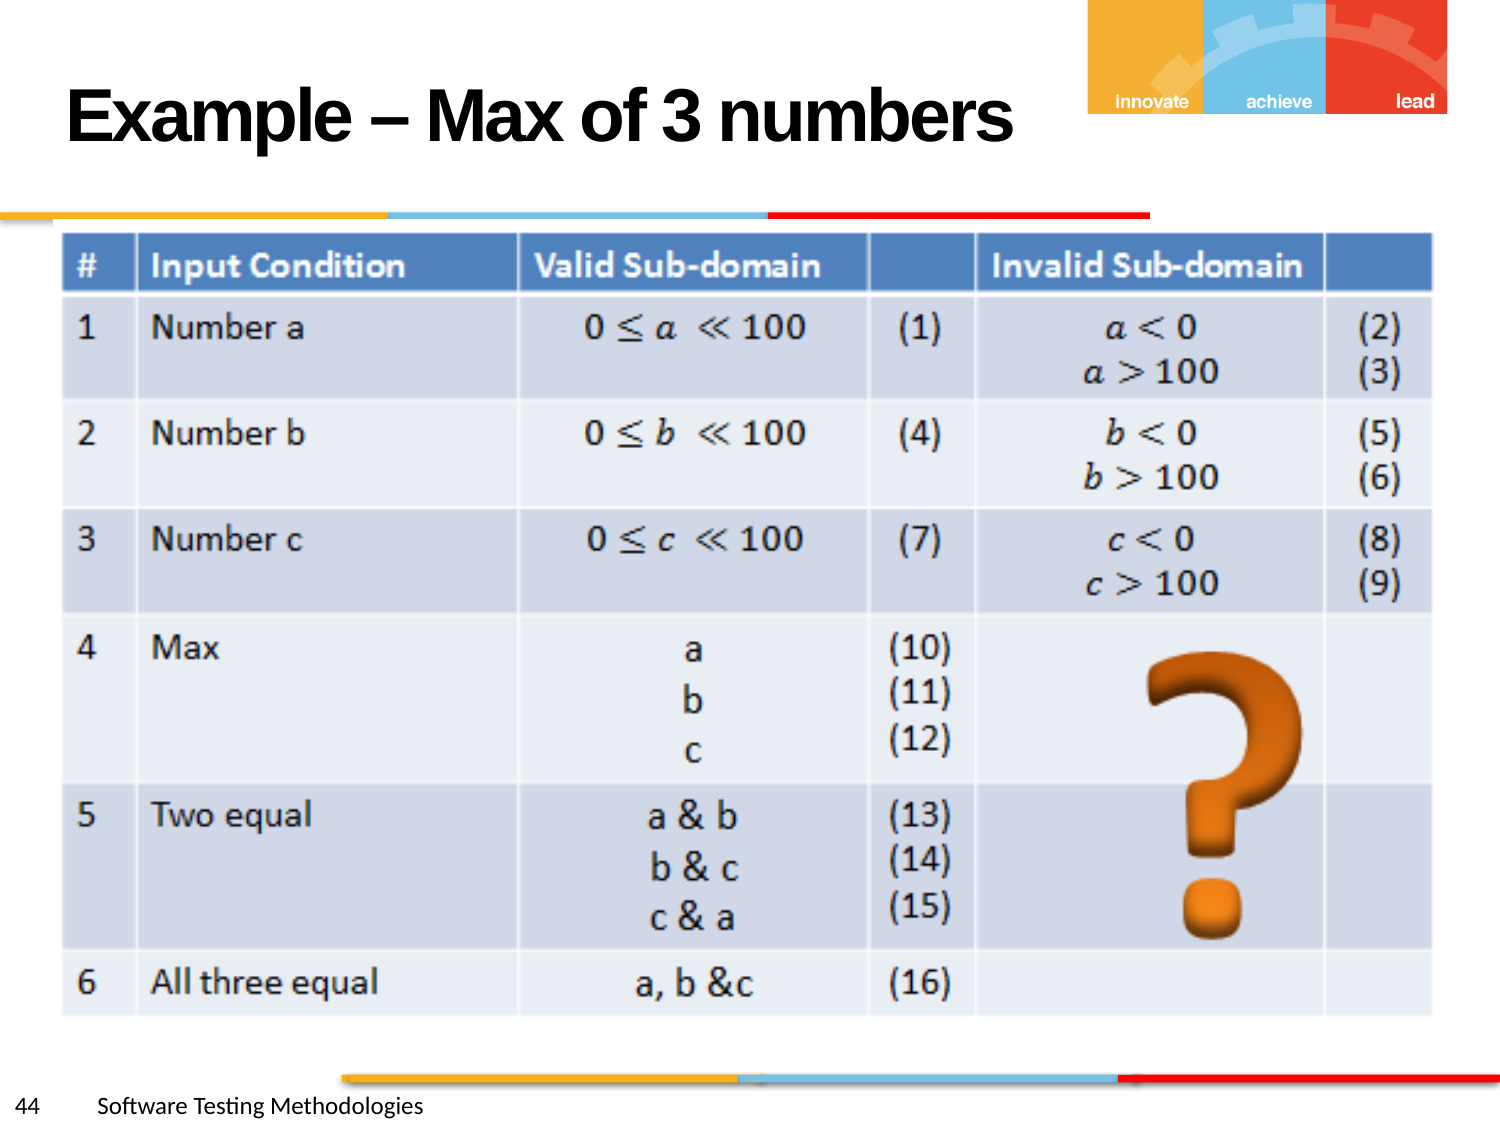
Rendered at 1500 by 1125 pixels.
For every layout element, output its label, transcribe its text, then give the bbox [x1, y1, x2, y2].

picture [1087, 0, 1448, 114]
list Example – Max of 3 numbers [50, 24, 1088, 213]
picture [52, 219, 1448, 1071]
